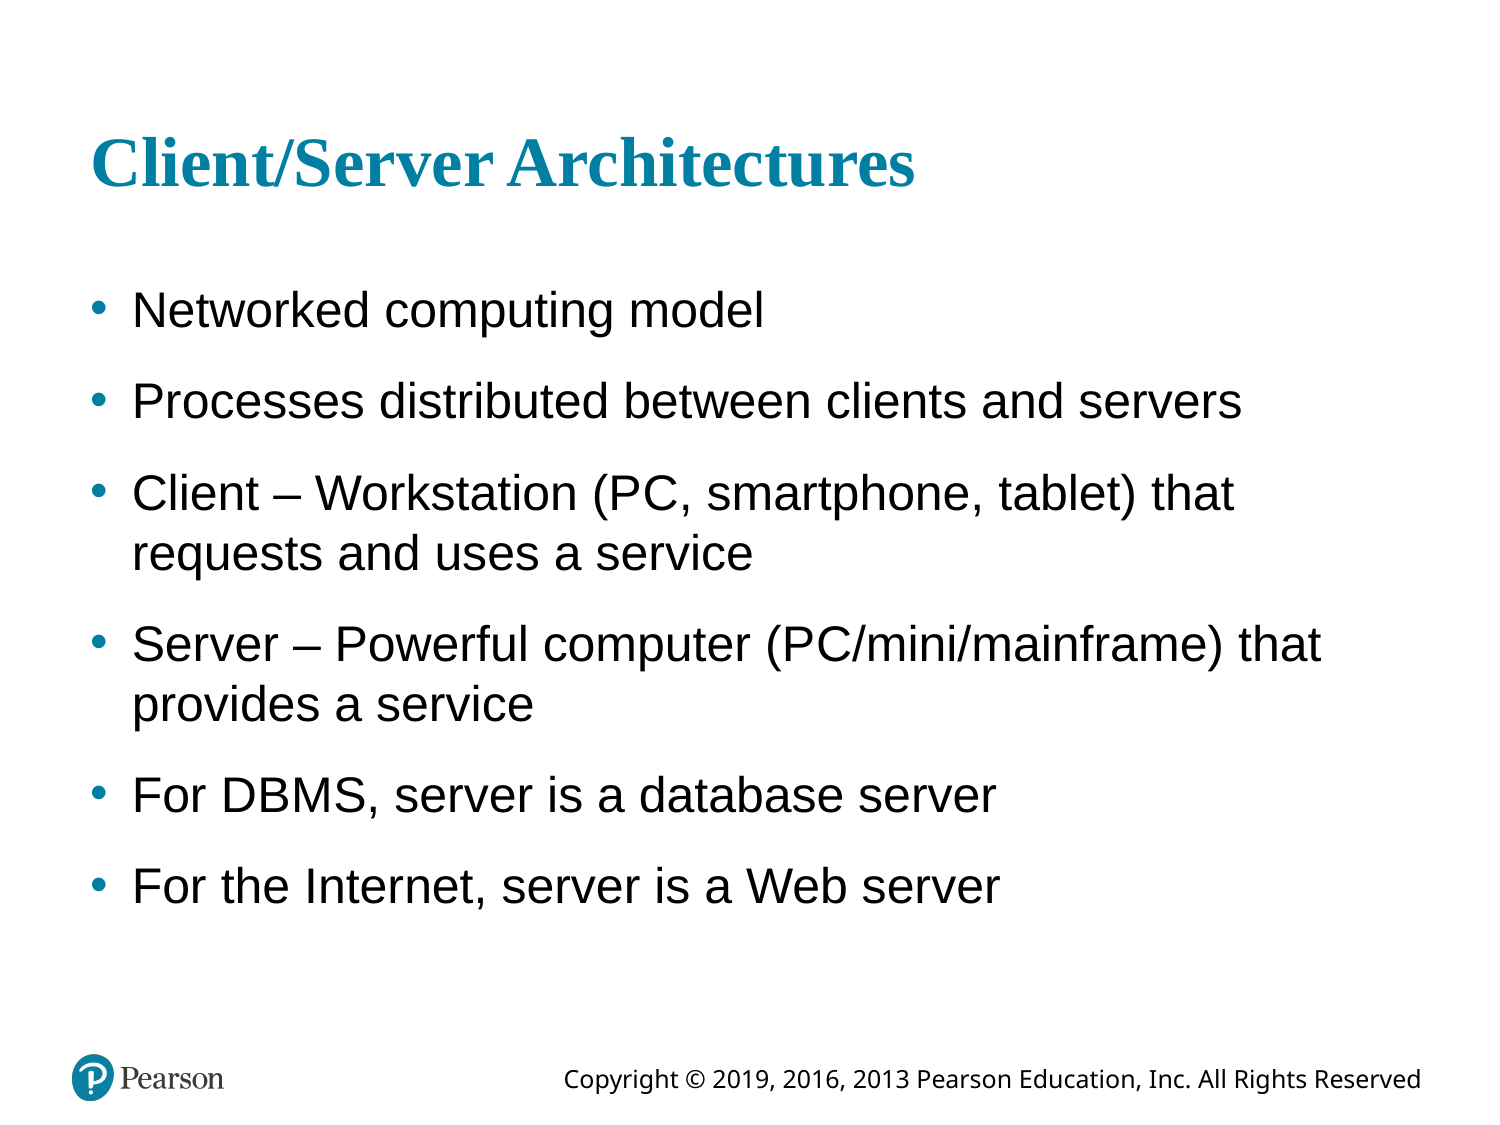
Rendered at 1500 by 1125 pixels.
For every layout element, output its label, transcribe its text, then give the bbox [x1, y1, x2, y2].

picture [80, 1063, 106, 1088]
picture [72, 1087, 83, 1101]
picture [72, 1054, 88, 1070]
picture [98, 1054, 224, 1101]
list Networked computing model Processes distributed between clients and servers Client – Workstation (P C, smartphone, tablet) that requests and uses a service Server – Powerful computer (P C/mini/mainframe) that provides a service For D B M S, server is a database server For the Internet, server is a Web server [75, 262, 1425, 1005]
title Client/Server Architectures [75, 35, 1425, 216]
